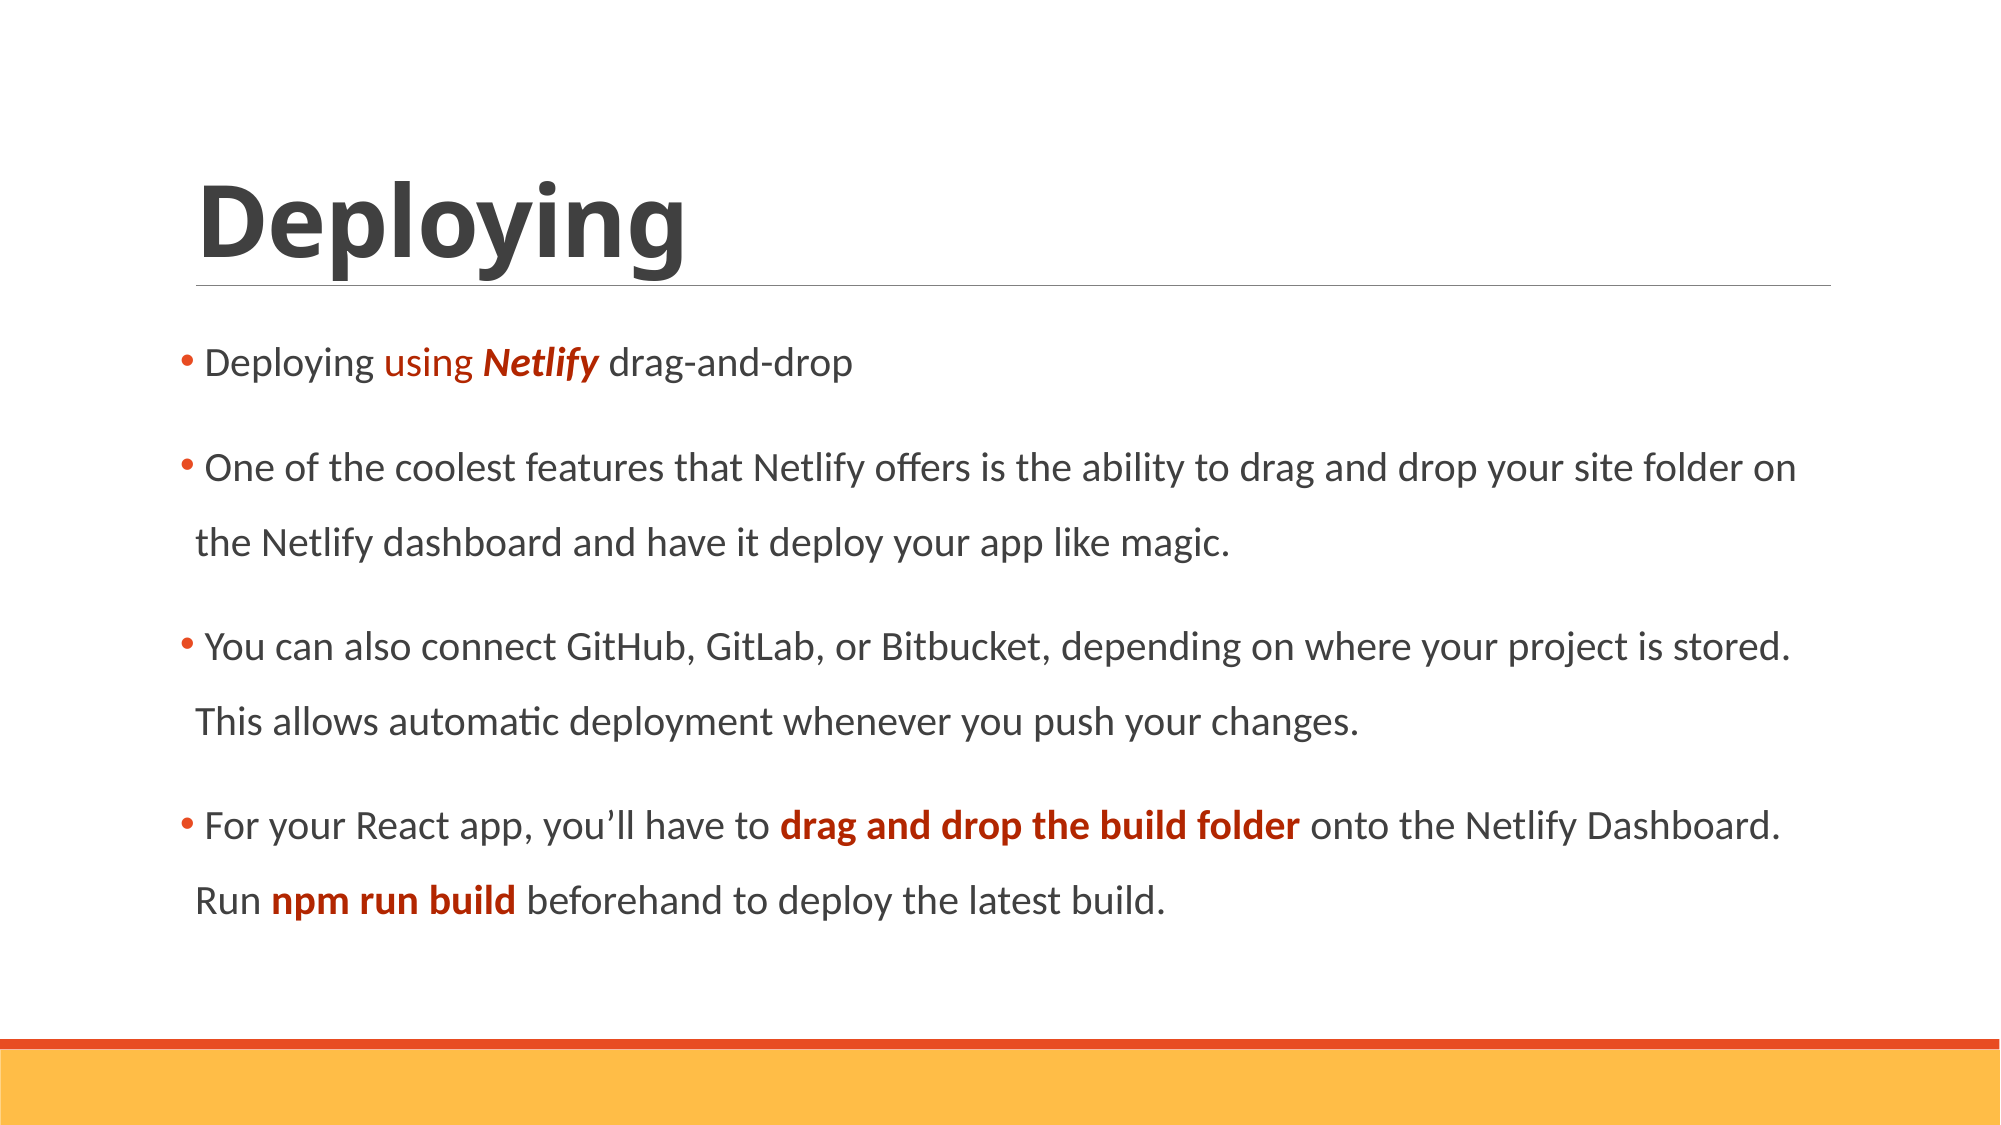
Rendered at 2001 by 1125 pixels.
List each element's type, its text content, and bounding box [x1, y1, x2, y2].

title Deploying [180, 47, 1830, 285]
list Deploying using Netlify drag-and-drop One of the coolest features that Netlify offers is the ability to drag and drop your site folder on the Netlify dashboard and have it deploy your app like magic. You can also connect GitHub, GitLab, or Bitbucket, depending on where your project is stored. This allows automatic deployment whenever you push your changes. For your React app, you’ll have to drag and drop the build folder onto the Netlify Dashboard. Run npm run build beforehand to deploy the latest build. [180, 302, 1830, 963]
